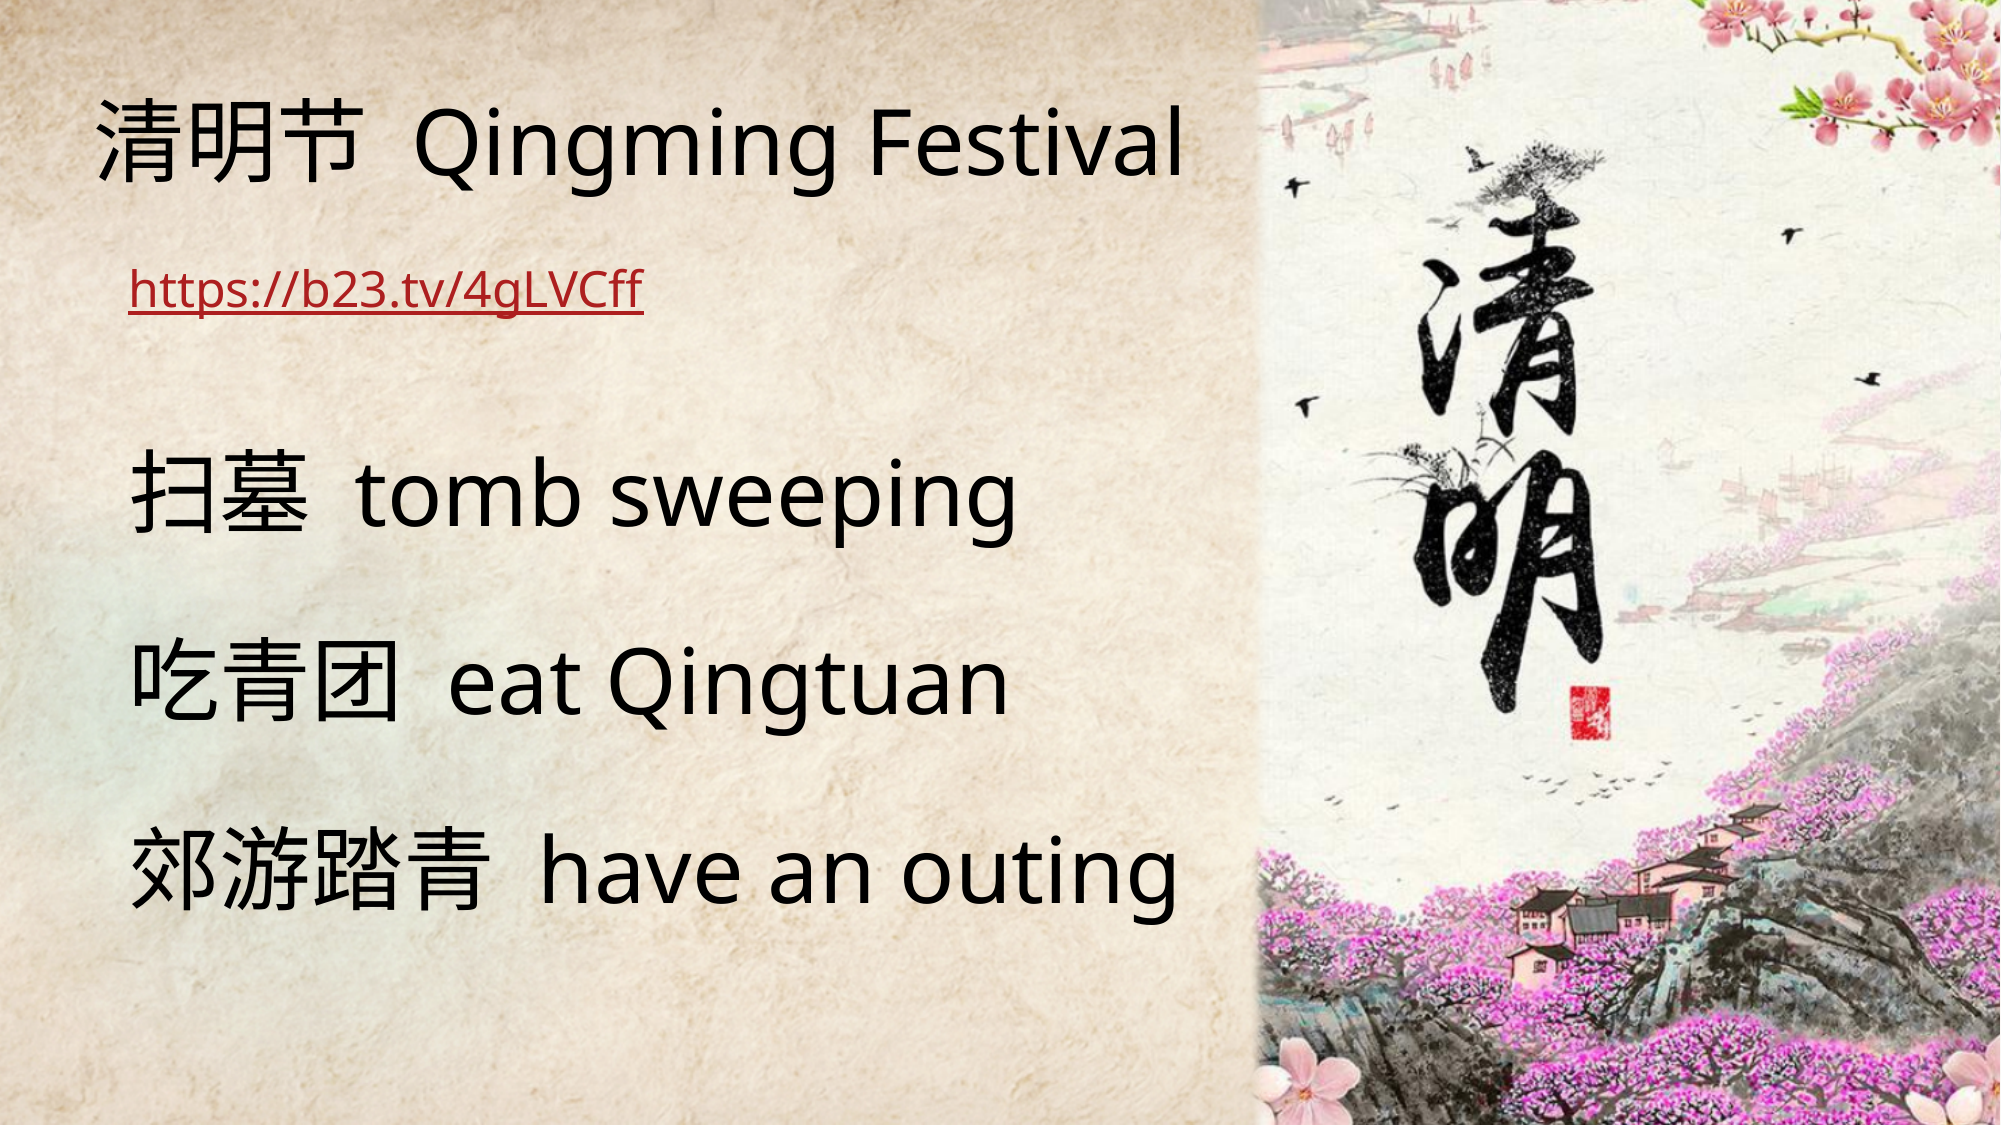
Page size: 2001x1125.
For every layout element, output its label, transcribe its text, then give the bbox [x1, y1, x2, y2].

text_box https://b23.tv/4gLVCff [113, 250, 1114, 394]
picture [0, 0, 2001, 1125]
text_box 清明节 Qingming Festival [78, 76, 1243, 202]
text_box 扫墓 tomb sweeping 吃青团 eat Qingtuan 郊游踏青 have an outing [113, 394, 1243, 930]
